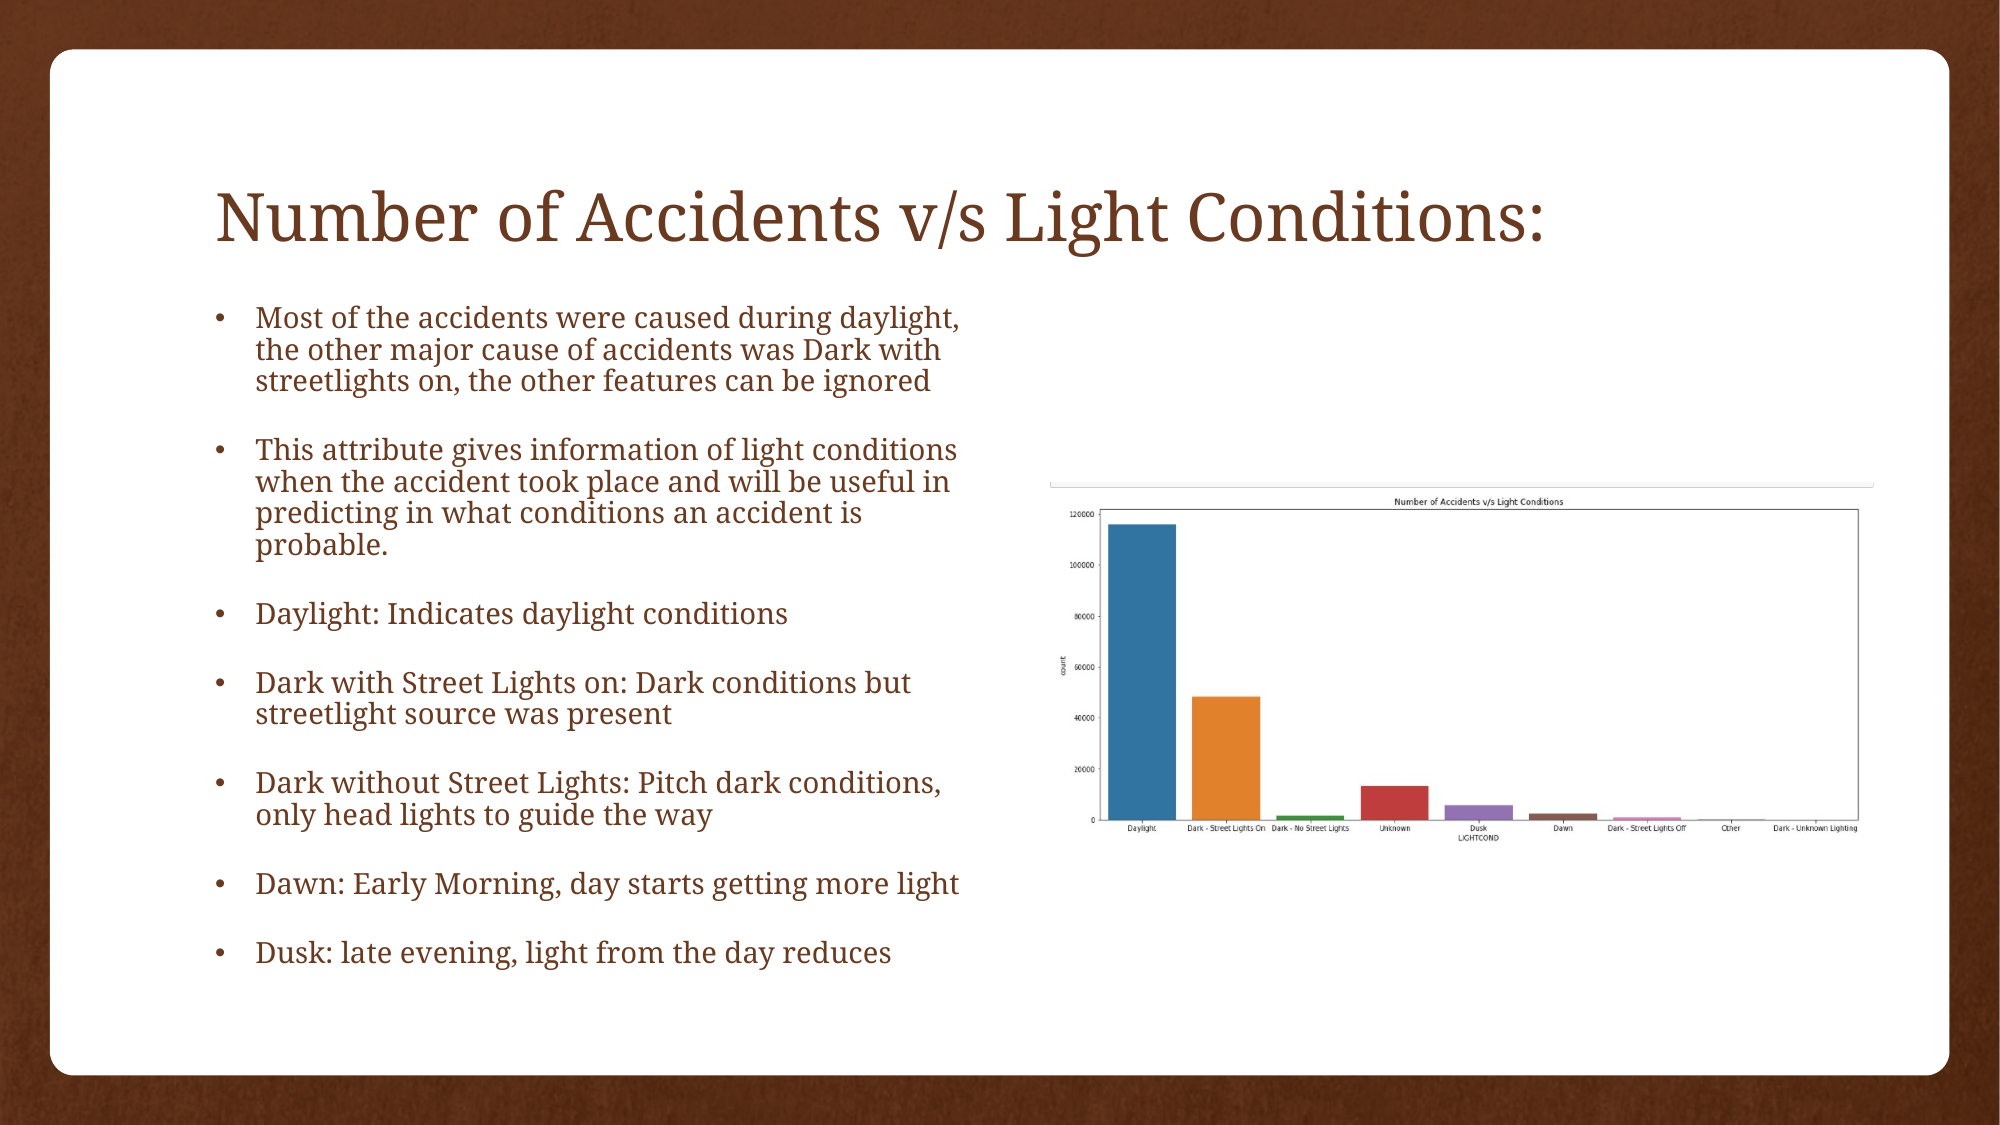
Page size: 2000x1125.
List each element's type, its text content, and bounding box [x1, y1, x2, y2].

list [1016, 482, 1874, 858]
list Most of the accidents were caused during daylight, the other major cause of accidents was Dark with streetlights on, the other features can be ignored This attribute gives information of light conditions when the accident took place and will be useful in predicting in what conditions an accident is probable. Daylight: Indicates daylight conditions Dark with Street Lights on: Dark conditions but streetlight source was present Dark without Street Lights: Pitch dark conditions, only head lights to guide the way Dawn: Early Morning, day starts getting more light Dusk: late evening, light from the day reduces [199, 295, 984, 996]
title Number of Accidents v/s Light Conditions: [199, 70, 1800, 263]
